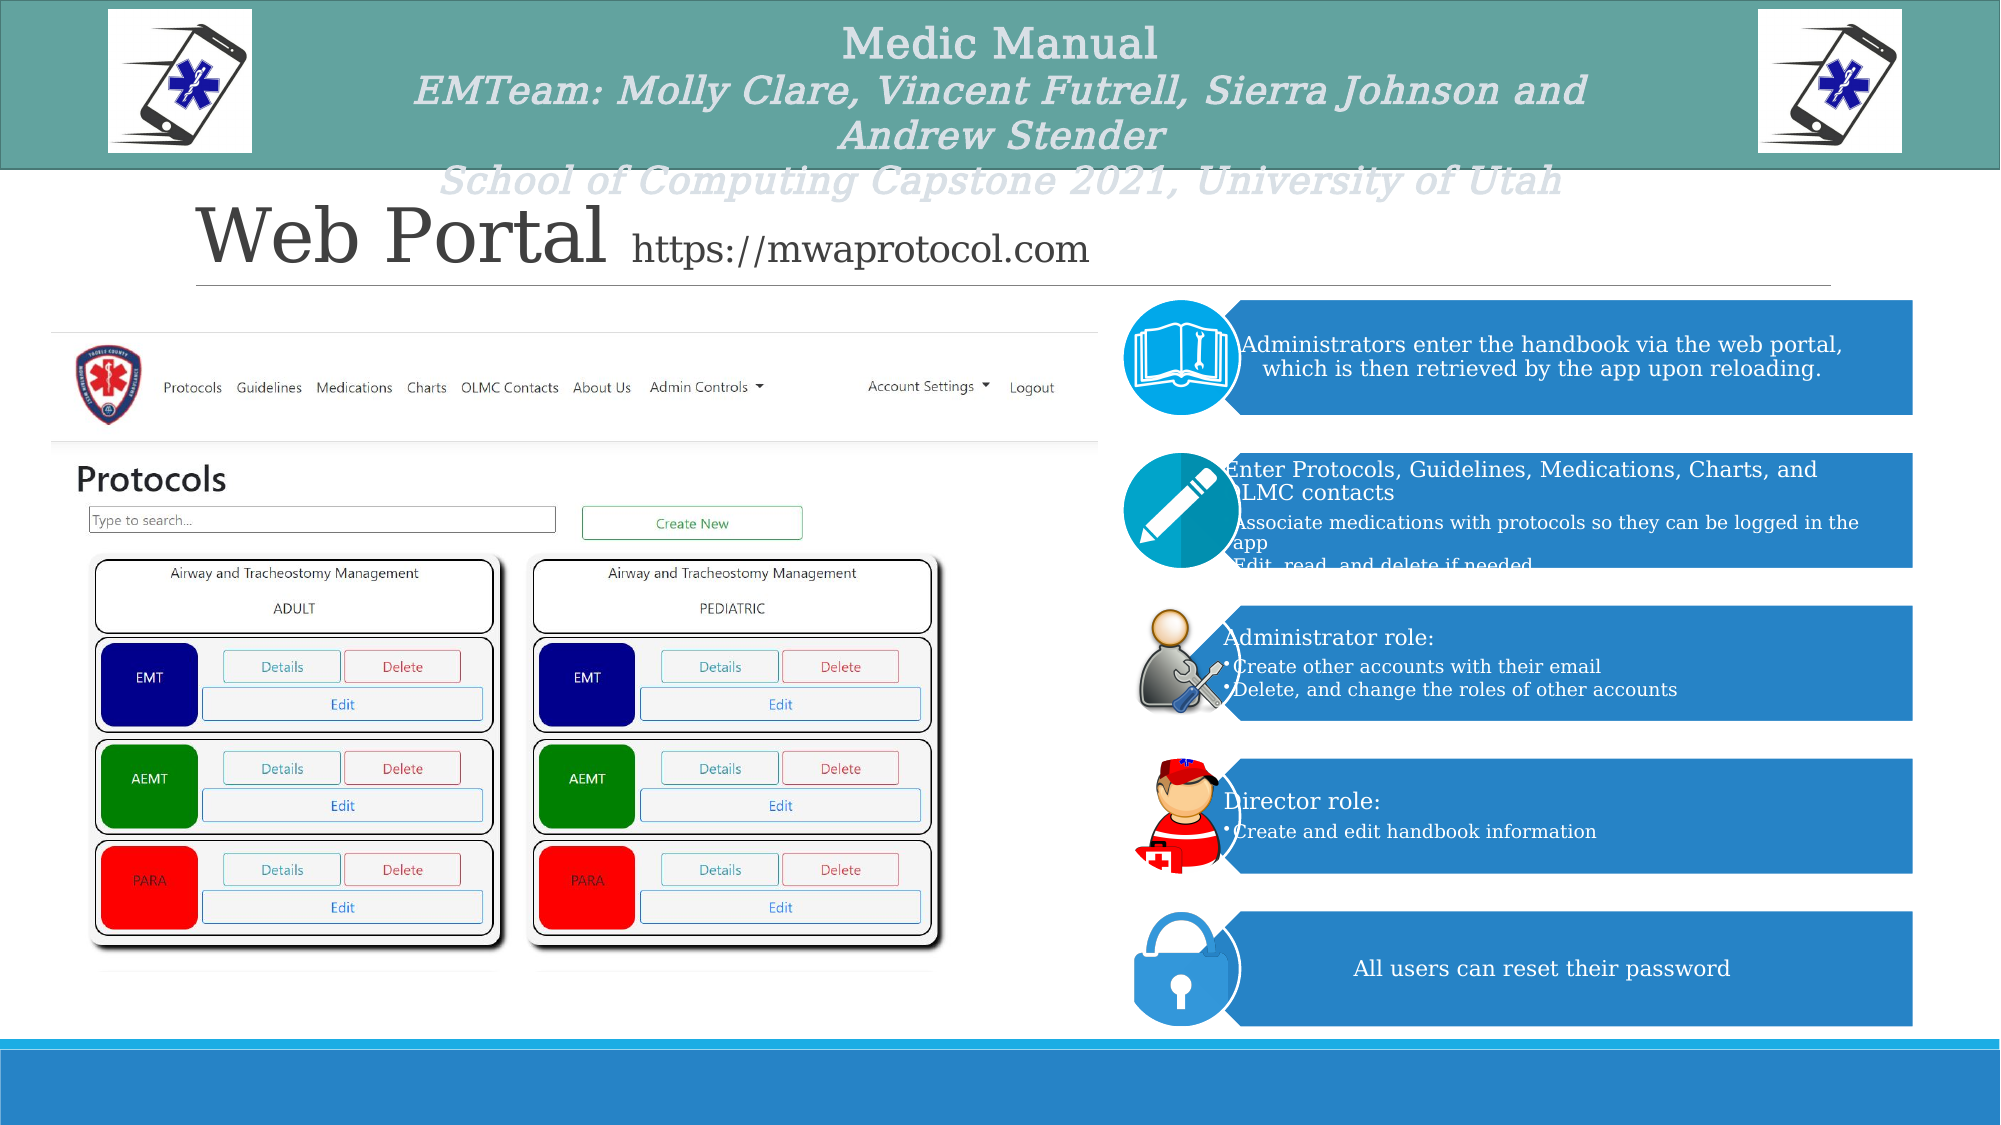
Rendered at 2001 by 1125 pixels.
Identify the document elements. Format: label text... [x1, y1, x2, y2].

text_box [0, 0, 2000, 170]
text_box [966, 297, 2000, 1029]
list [50, 331, 963, 973]
title Web Portal https://mwaprotocol.com [180, 180, 1830, 285]
